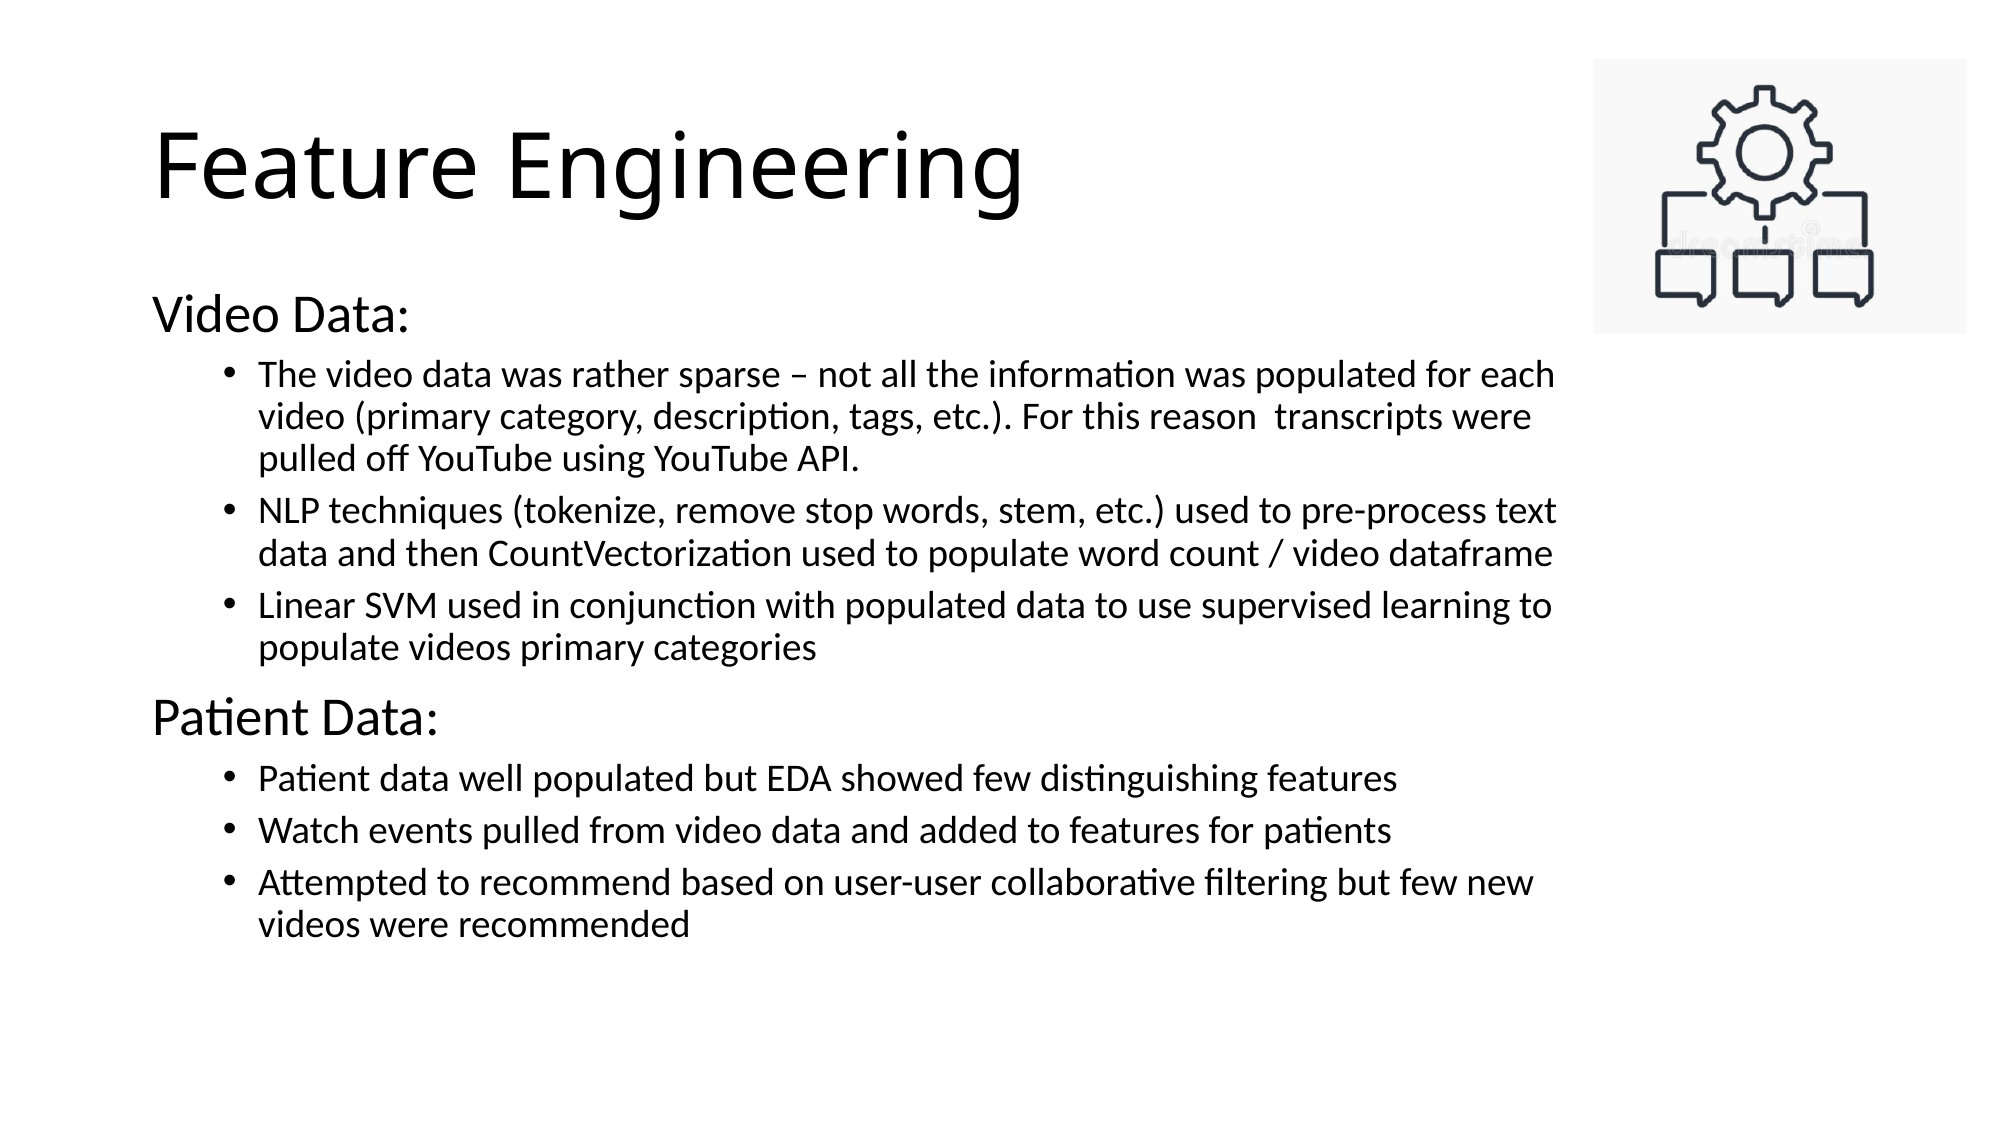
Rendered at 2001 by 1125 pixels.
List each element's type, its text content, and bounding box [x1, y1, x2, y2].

title Feature Engineering [137, 59, 1593, 277]
list Video Data: The video data was rather sparse – not all the information was populated for each video (primary category, description, tags, etc.). For this reason transcripts were pulled off YouTube using YouTube API. NLP techniques (tokenize, remove stop words, stem, etc.) used to pre-process text data and then CountVectorization used to populate word count / video dataframe Linear SVM used in conjunction with populated data to use supervised learning to populate videos primary categories Patient Data: Patient data well populated but EDA showed few distinguishing features Watch events pulled from video data and added to features for patients Attempted to recommend based on user-user collaborative filtering but few new videos were recommended [137, 277, 1604, 992]
picture [1593, 59, 1967, 334]
